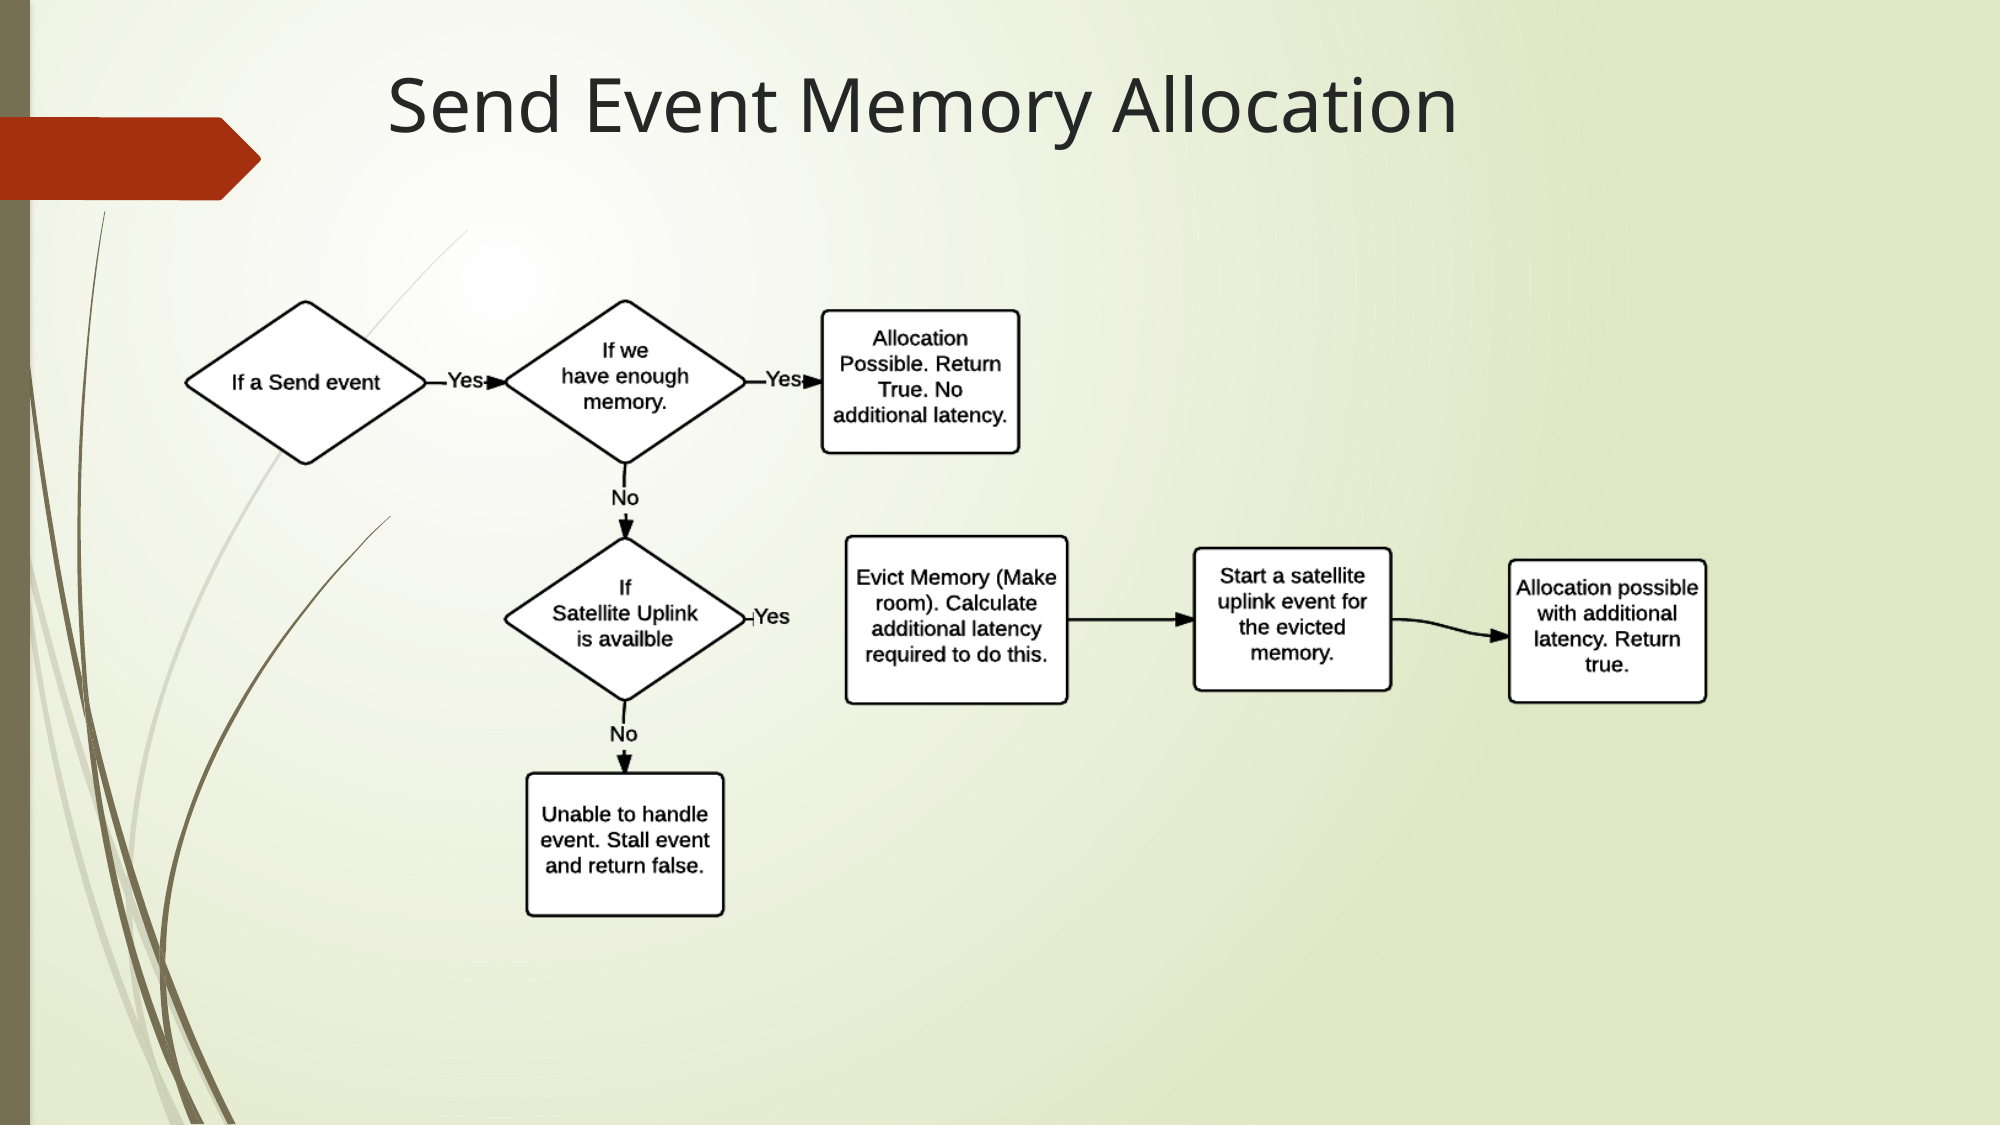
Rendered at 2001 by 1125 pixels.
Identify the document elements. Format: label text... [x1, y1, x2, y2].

title Send Event Memory Allocation [372, 50, 1835, 261]
picture [182, 276, 1782, 946]
